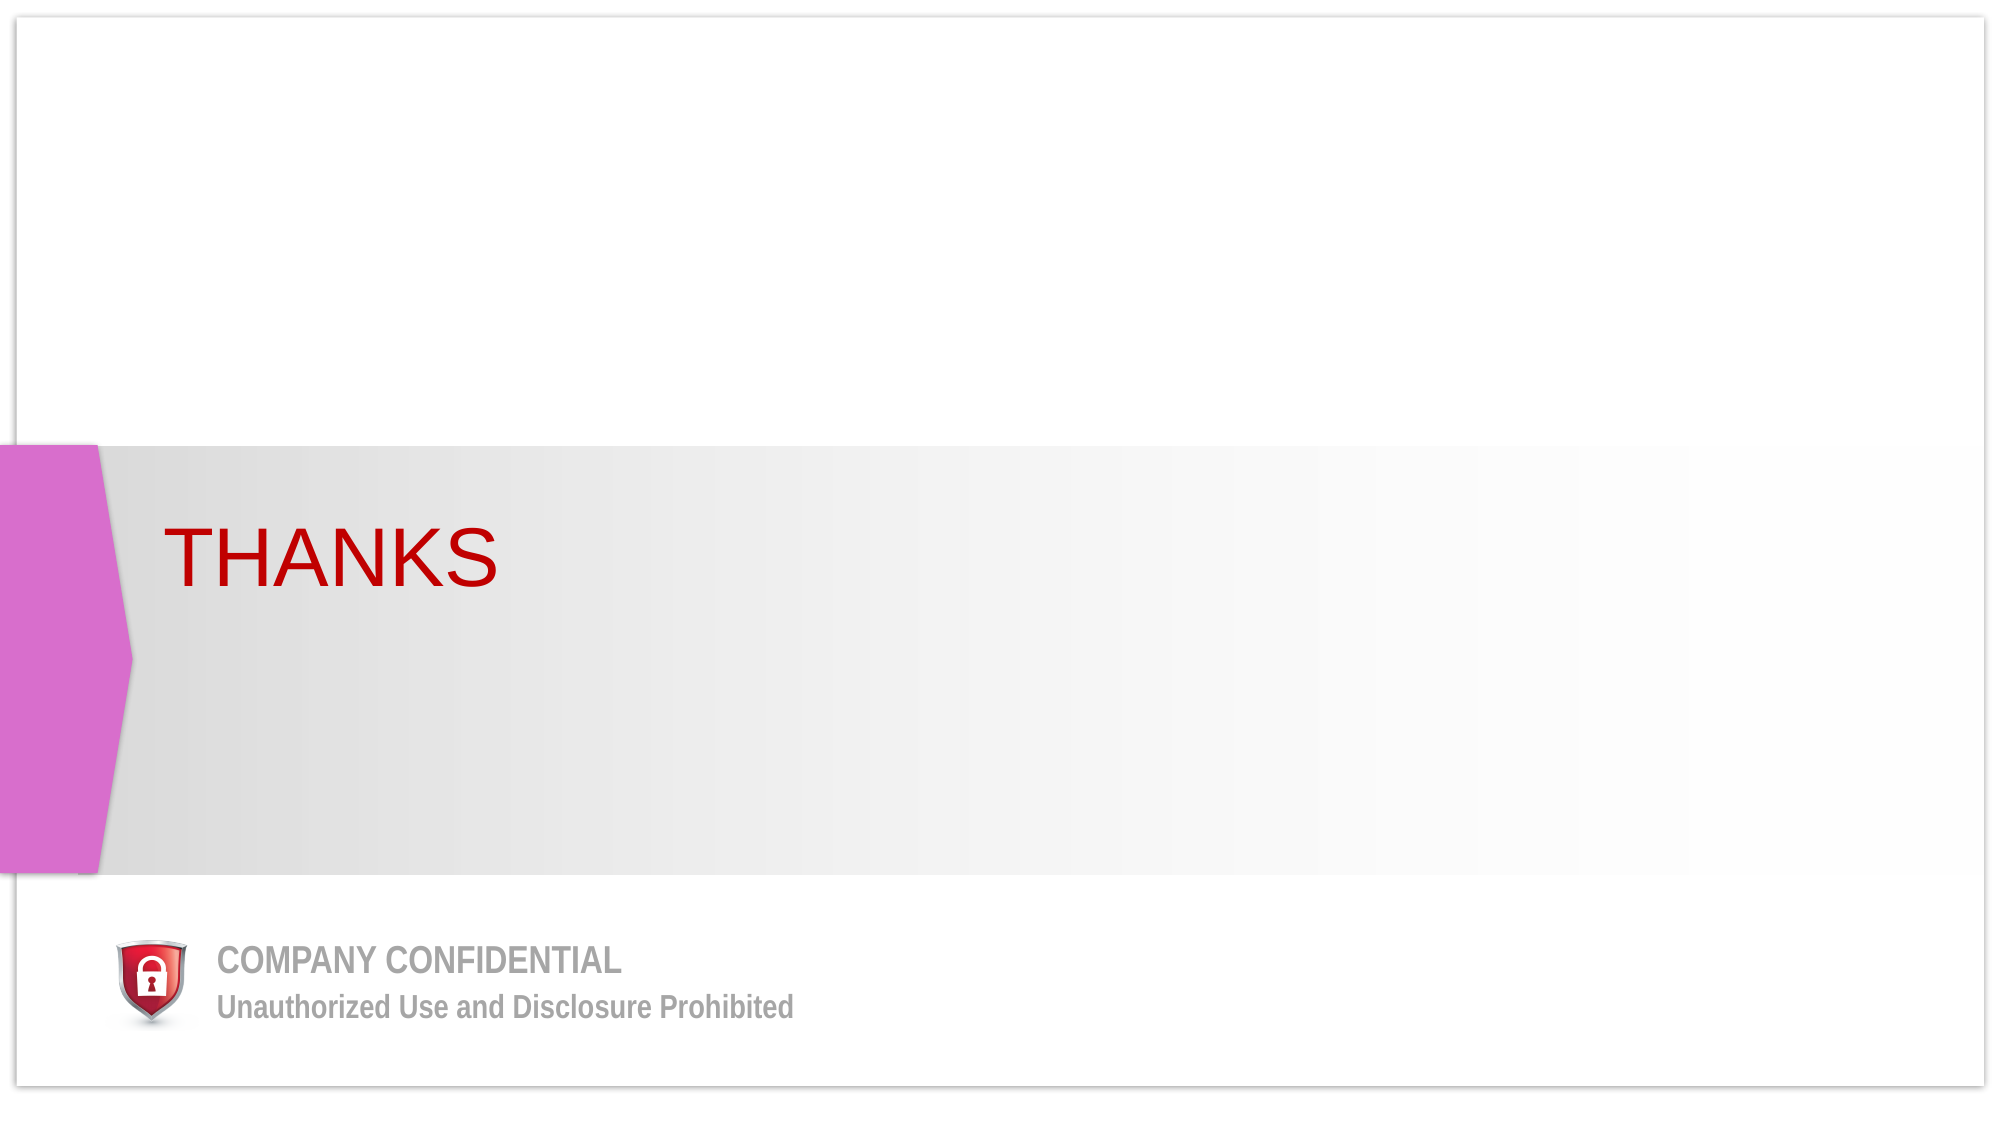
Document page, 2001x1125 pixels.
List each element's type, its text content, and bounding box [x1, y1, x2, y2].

picture [222, 951, 226, 968]
picture [78, 940, 226, 1031]
title THANKS [148, 512, 1678, 613]
